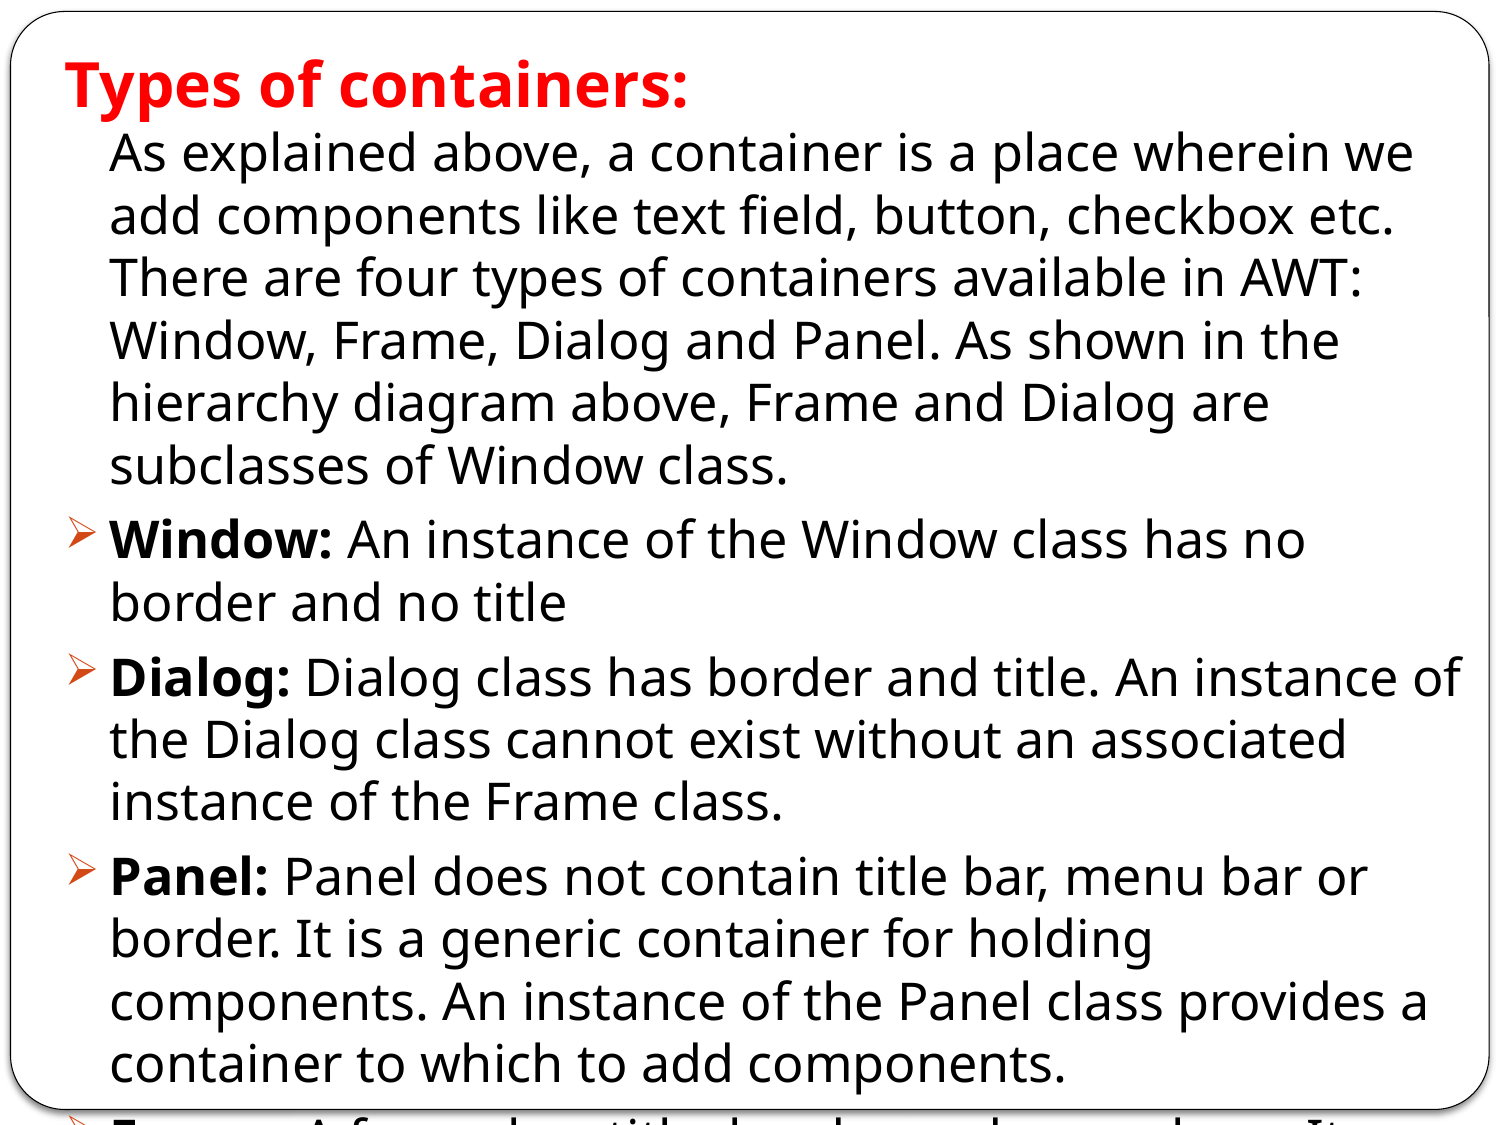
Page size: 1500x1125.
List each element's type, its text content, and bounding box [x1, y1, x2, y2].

list Types of containers: As explained above, a container is a place wherein we add components like text field, button, checkbox etc. There are four types of containers available in AWT: Window, Frame, Dialog and Panel. As shown in the hierarchy diagram above, Frame and Dialog are subclasses of Window class. Window: An instance of the Window class has no border and no title Dialog: Dialog class has border and title. An instance of the Dialog class cannot exist without an associated instance of the Frame class. Panel: Panel does not contain title bar, menu bar or border. It is a generic container for holding components. An instance of the Panel class provides a container to which to add components. Frame: A frame has title, border and menu bars. It can contain several components like buttons, text fields, scrollbars etc. This is most widely used container while developing an application in AWT. [50, 37, 1500, 1075]
